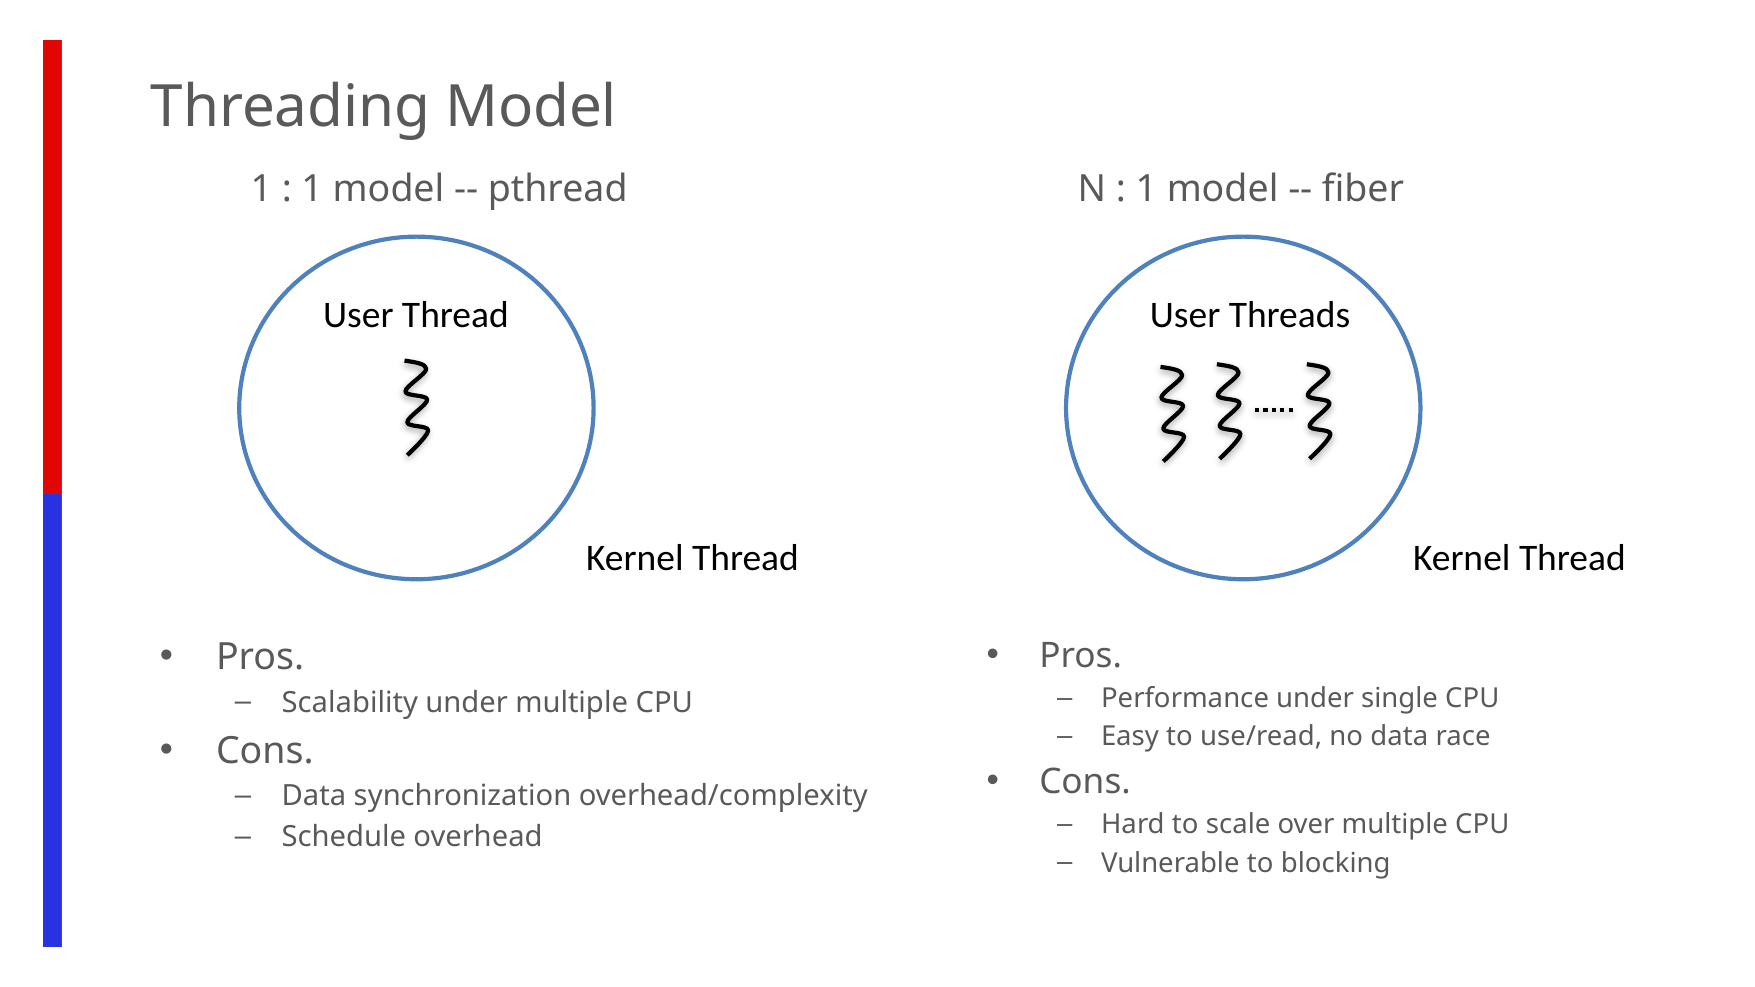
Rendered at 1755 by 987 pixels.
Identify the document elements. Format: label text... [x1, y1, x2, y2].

text_box Kernel Thread [1398, 526, 1642, 586]
text_box [1305, 362, 1333, 461]
text_box User Threads [1135, 283, 1366, 343]
text_box [403, 358, 431, 457]
text_box User Thread [308, 283, 525, 343]
text_box [1159, 364, 1187, 463]
text_box Kernel Thread [571, 526, 815, 586]
text_box Pros. Performance under single CPU Easy to use/read, no data race Cons. Hard to scale over multiple CPU Vulnerable to blocking [971, 624, 1728, 888]
text_box [1063, 234, 1423, 582]
text_box Threading Model [135, 60, 1657, 146]
list Pros. Scalability under multiple CPU Cons. Data synchronization overhead/complexity Schedule overhead [144, 624, 901, 888]
text_box 1 : 1 model -- pthread [235, 157, 643, 217]
text_box [1215, 362, 1243, 461]
picture [43, 40, 62, 947]
text_box N : 1 model -- fiber [1062, 157, 1420, 217]
text_box [237, 234, 596, 582]
